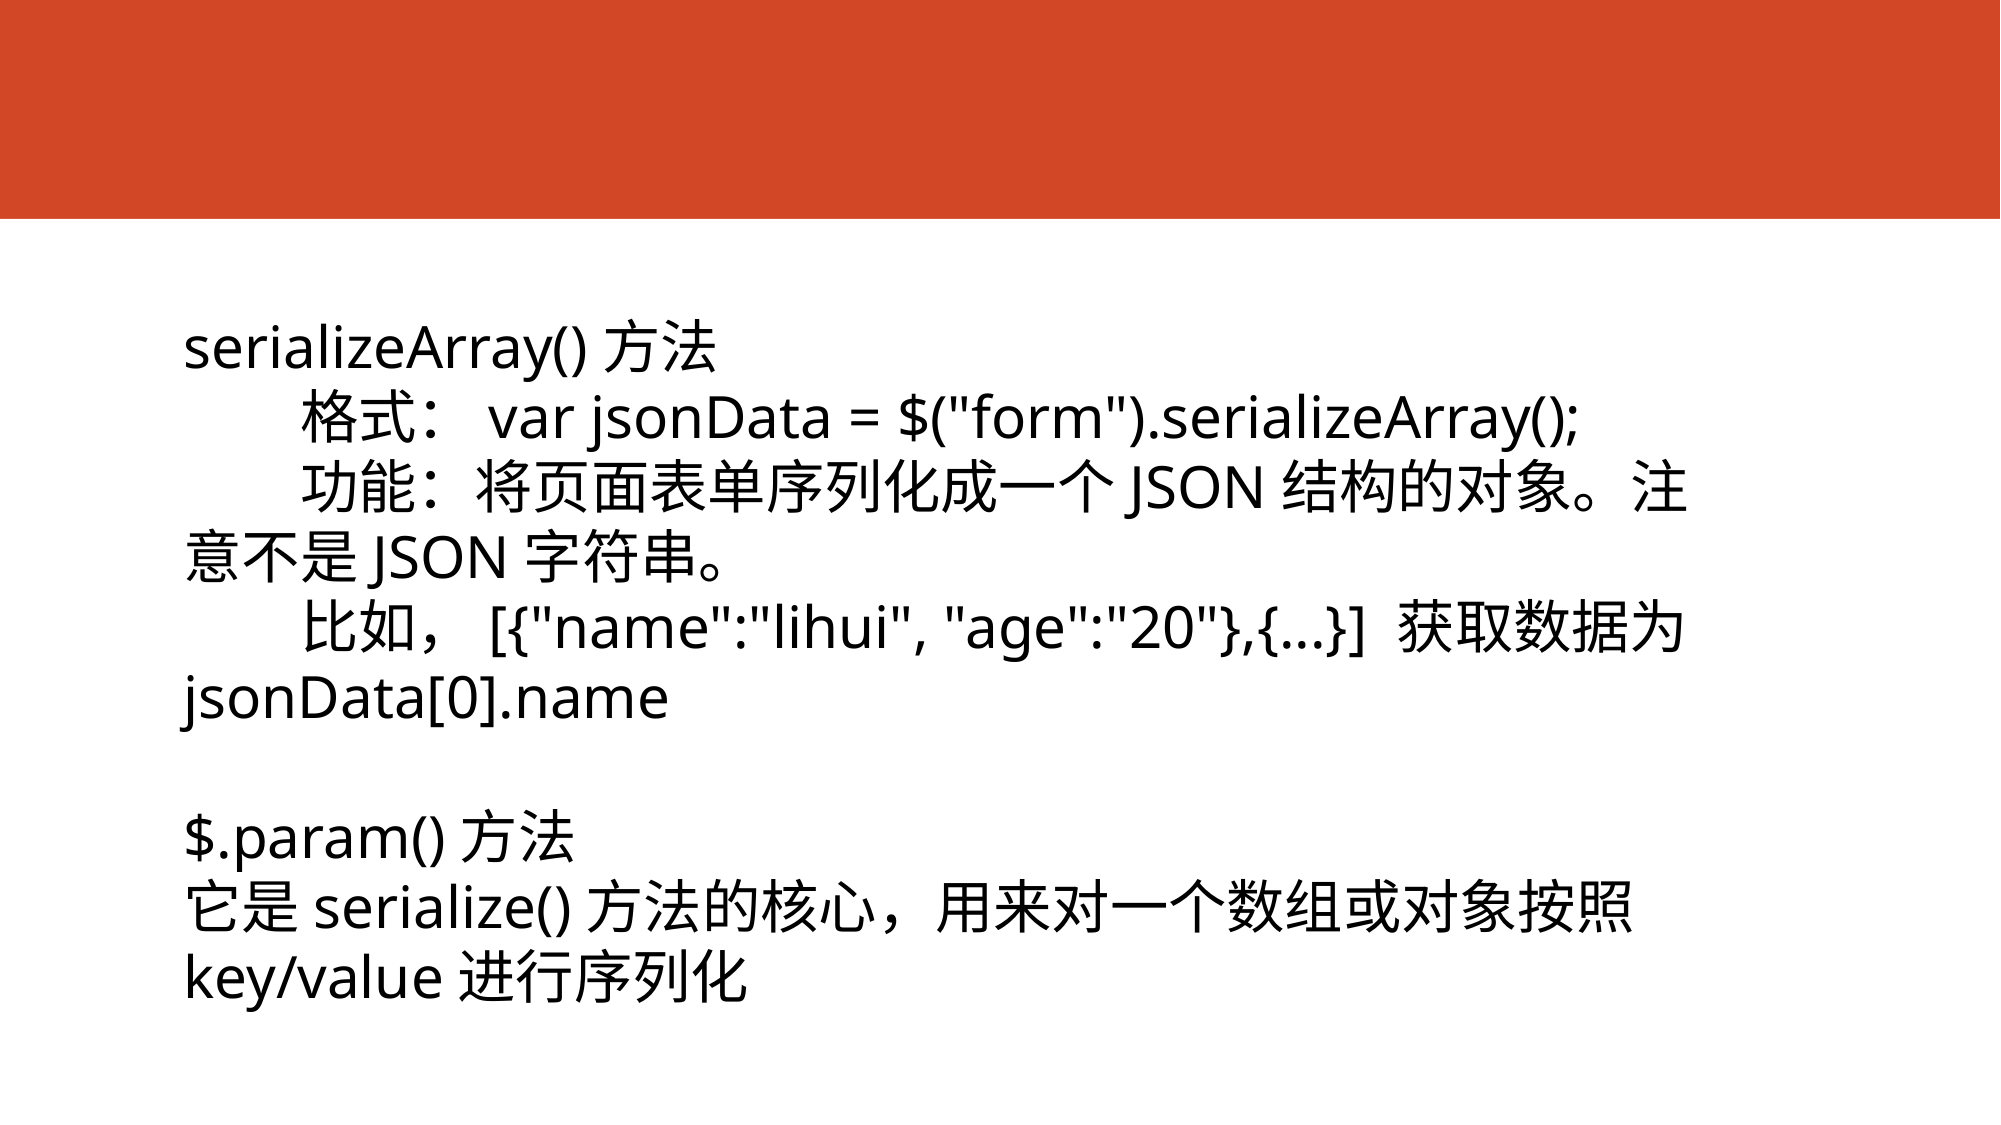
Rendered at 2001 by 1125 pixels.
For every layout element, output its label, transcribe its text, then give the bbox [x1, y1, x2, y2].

text_box serializeArray()方法 格式：var jsonData = $("form").serializeArray(); 功能：将页面表单序列化成一个JSON结构的对象。注意不是JSON字符串。 比如，[{"name":"lihui", "age":"20"},{...}] 获取数据为 jsonData[0].name $.param()方法 它是serialize()方法的核心，用来对一个数组或对象按照key/value进行序列化 [168, 303, 1747, 1018]
